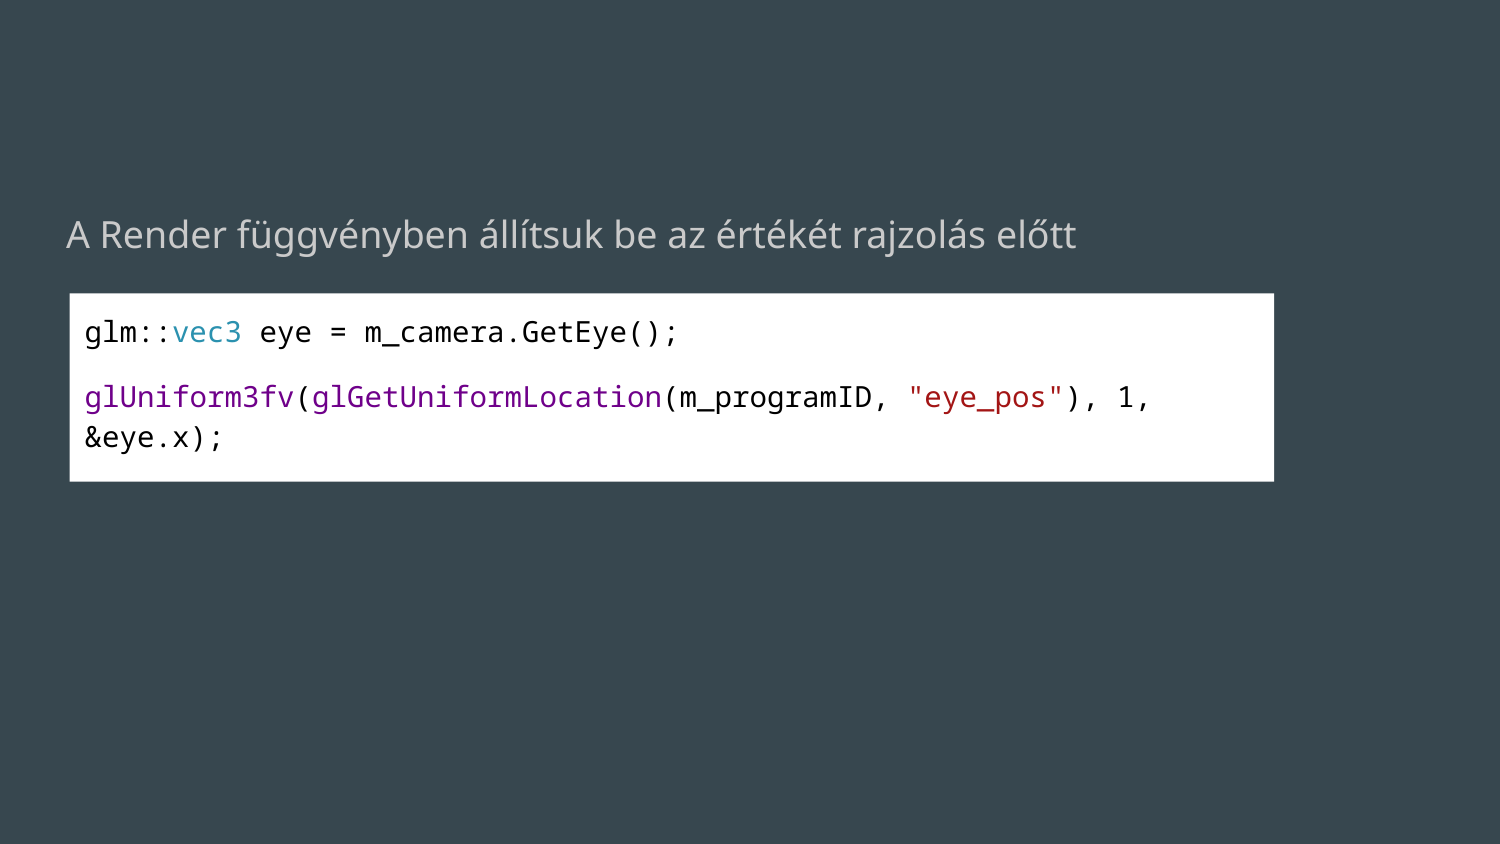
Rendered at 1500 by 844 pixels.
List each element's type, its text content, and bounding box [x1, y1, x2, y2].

text_box glm::vec3 eye = m_camera.GetEye(); glUniform3fv(glGetUniformLocation(m_programID, "eye_pos"), 1, &eye.x); [69, 293, 1275, 482]
list A Render függvényben állítsuk be az értékét rajzolás előtt [51, 189, 1449, 750]
